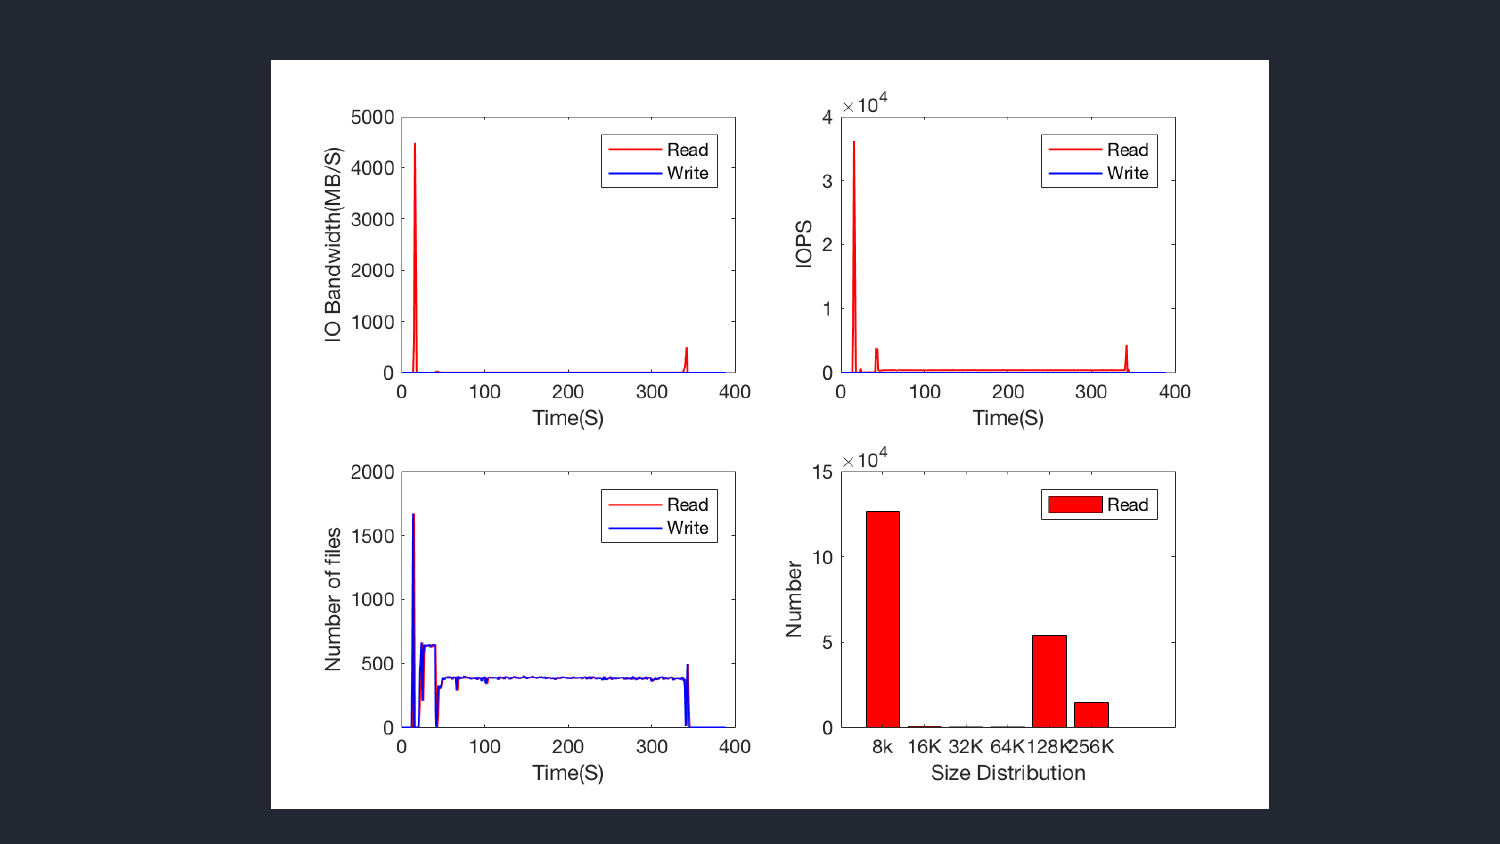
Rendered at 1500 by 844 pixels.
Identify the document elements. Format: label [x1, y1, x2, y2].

picture [270, 60, 1269, 809]
